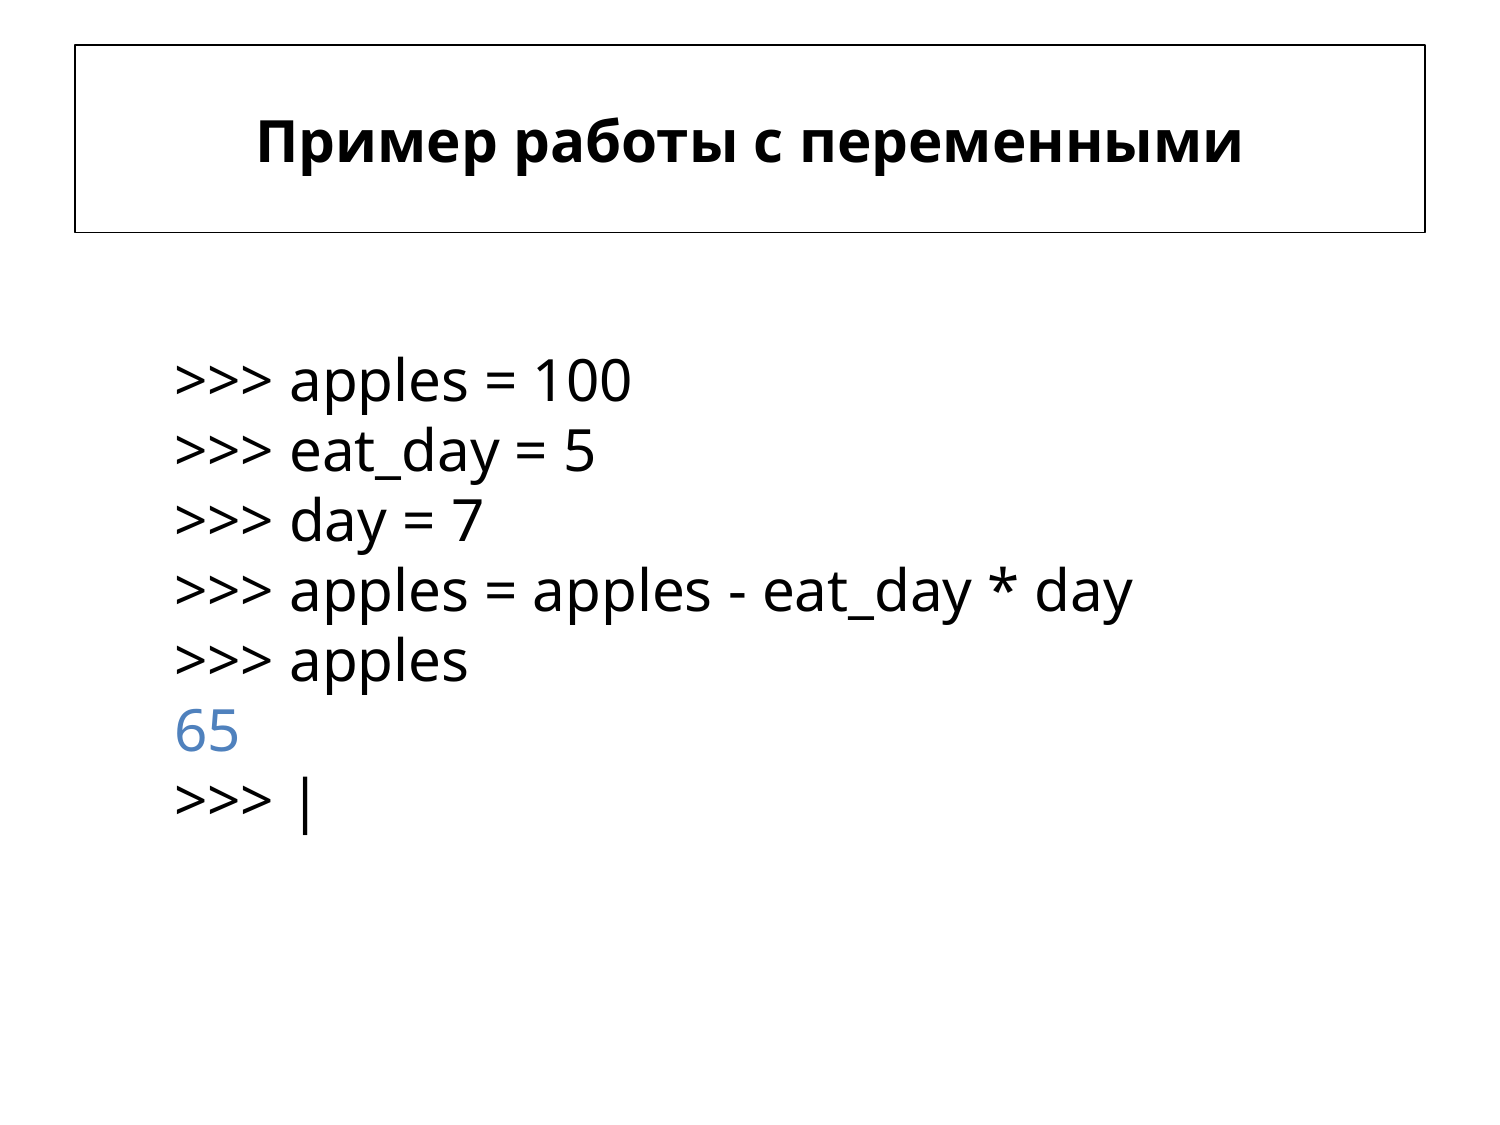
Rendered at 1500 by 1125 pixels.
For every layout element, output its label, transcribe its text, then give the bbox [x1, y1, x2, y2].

title Пример работы с переменными [75, 45, 1425, 233]
text_box >>> apples = 100 >>> eat_day = 5 >>> day = 7 >>> apples = apples - eat_day * day >>> apples 65 >>> | [159, 336, 1365, 846]
